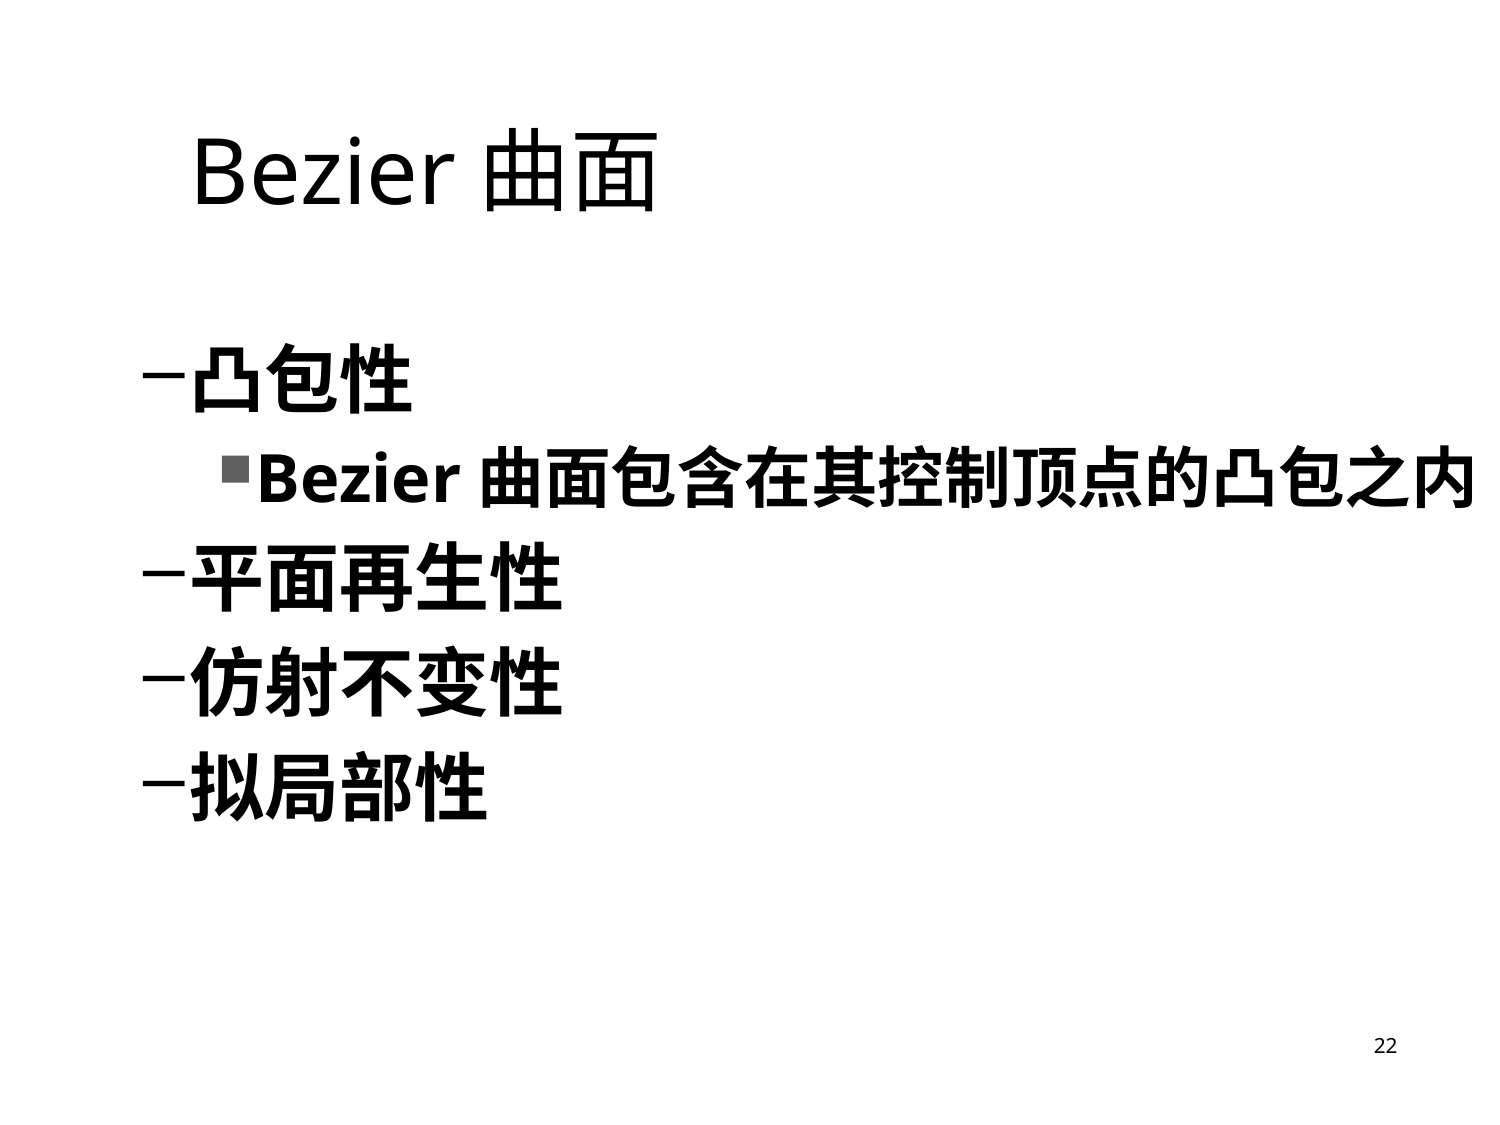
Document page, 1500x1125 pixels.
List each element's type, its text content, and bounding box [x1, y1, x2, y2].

slide_number 22 [1099, 1024, 1413, 1101]
list 凸包性 Bezier曲面包含在其控制顶点的凸包之内 平面再生性 仿射不变性 拟局部性 [52, 324, 1500, 1001]
title Bezier曲面 [174, 49, 1413, 286]
